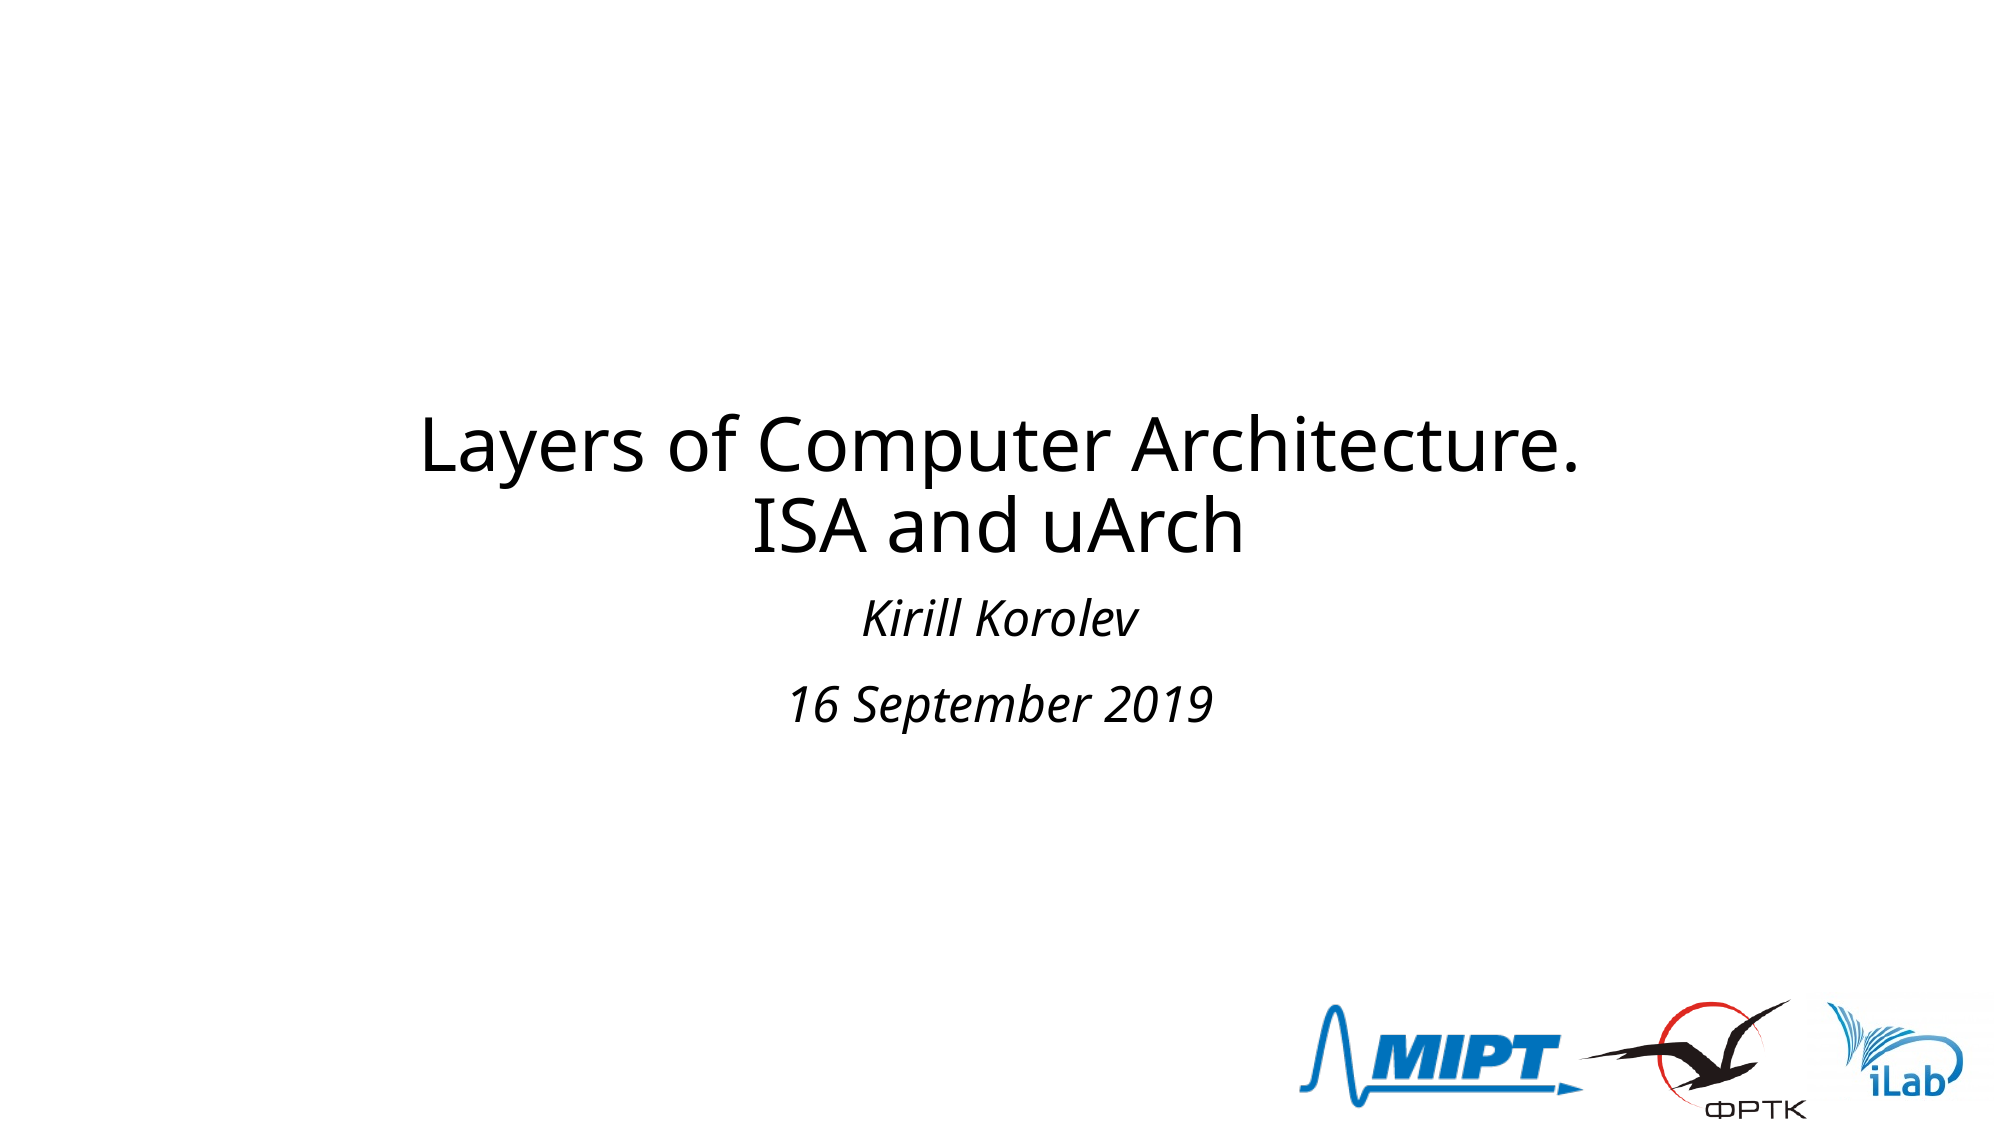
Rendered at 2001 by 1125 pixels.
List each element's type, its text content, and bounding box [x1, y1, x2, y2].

title Layers of Computer Architecture. ISA and uArch [249, 184, 1750, 576]
picture [1219, 987, 1994, 1119]
subtitle Kirill Korolev 16 September 2019 [249, 590, 1750, 863]
